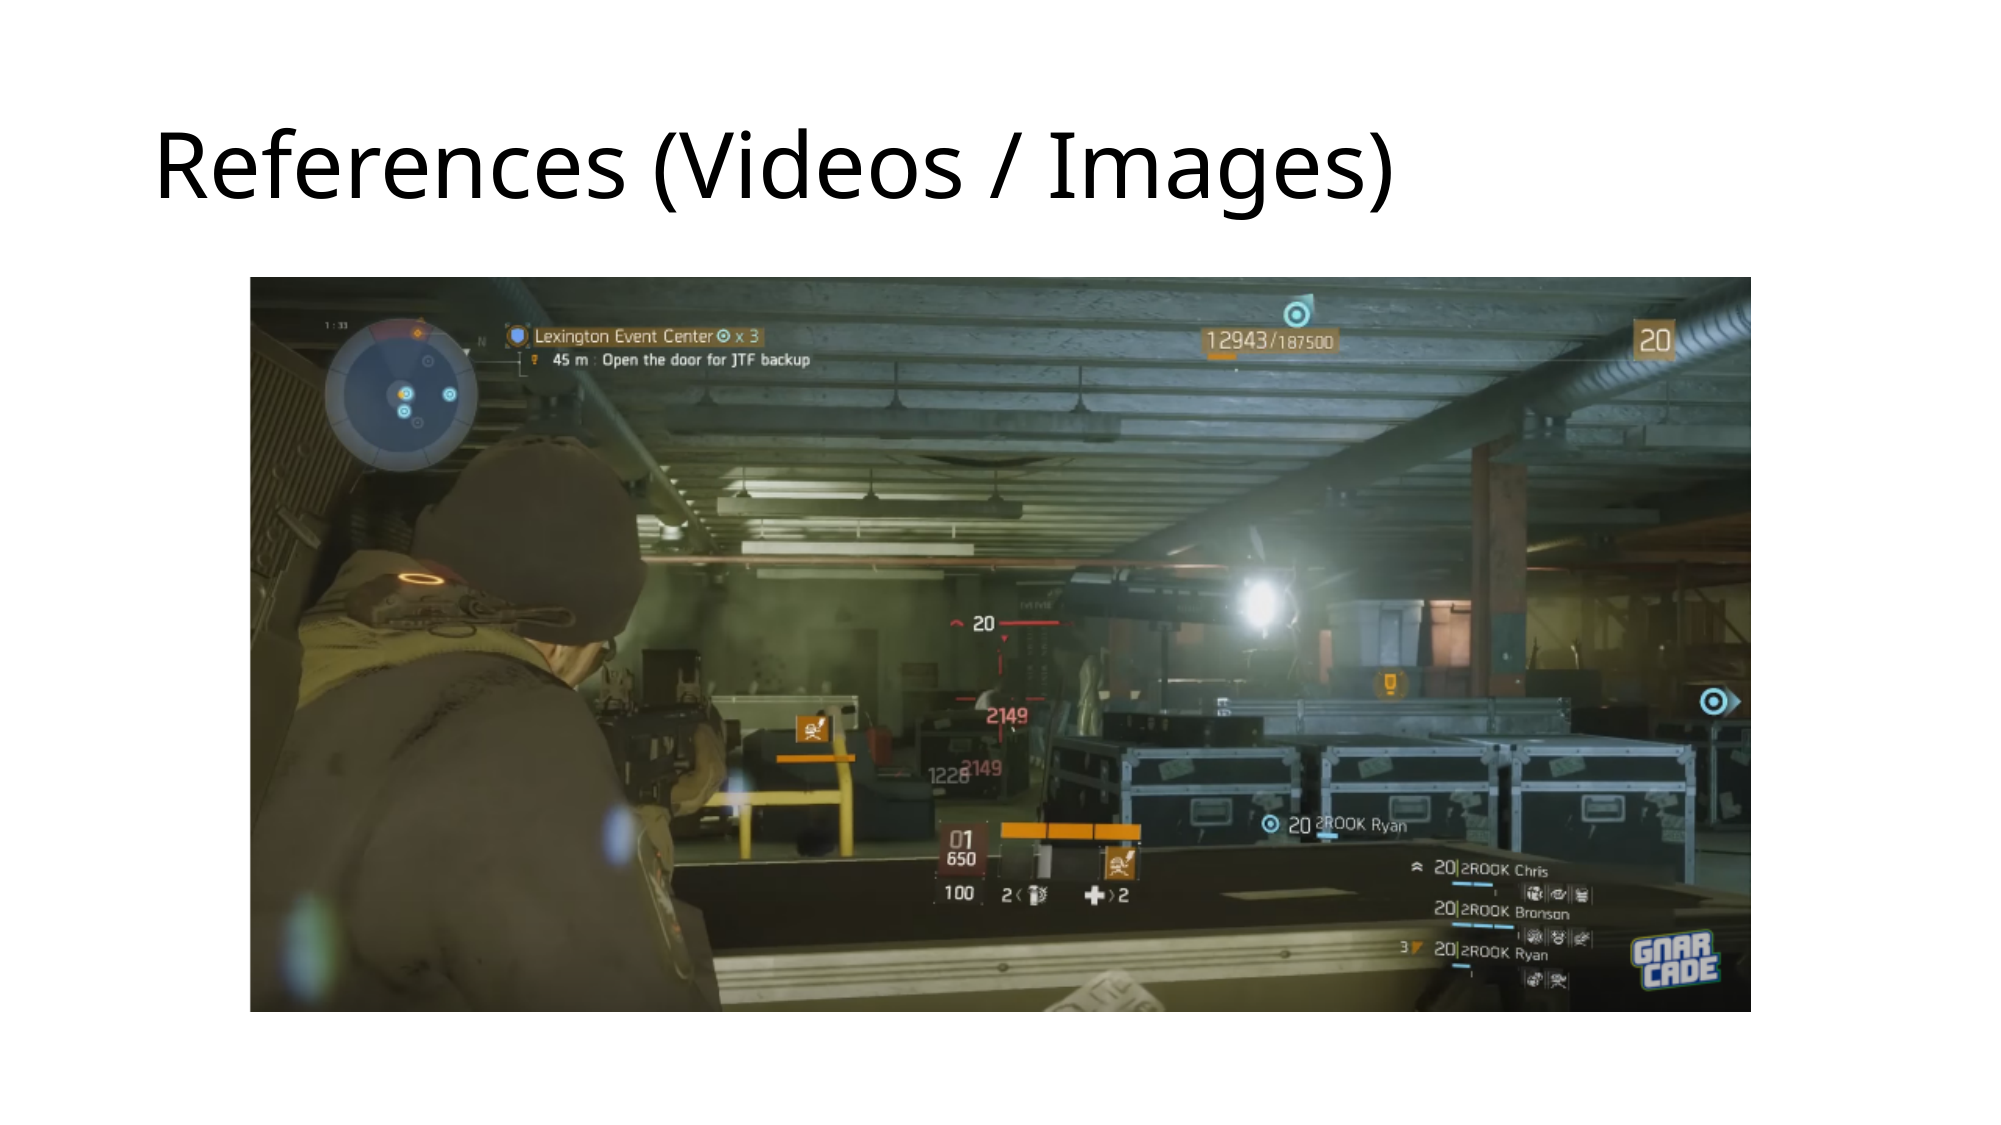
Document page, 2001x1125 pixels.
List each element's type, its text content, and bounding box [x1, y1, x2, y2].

title References (Videos / Images) [137, 59, 1863, 278]
picture [249, 277, 1751, 1012]
